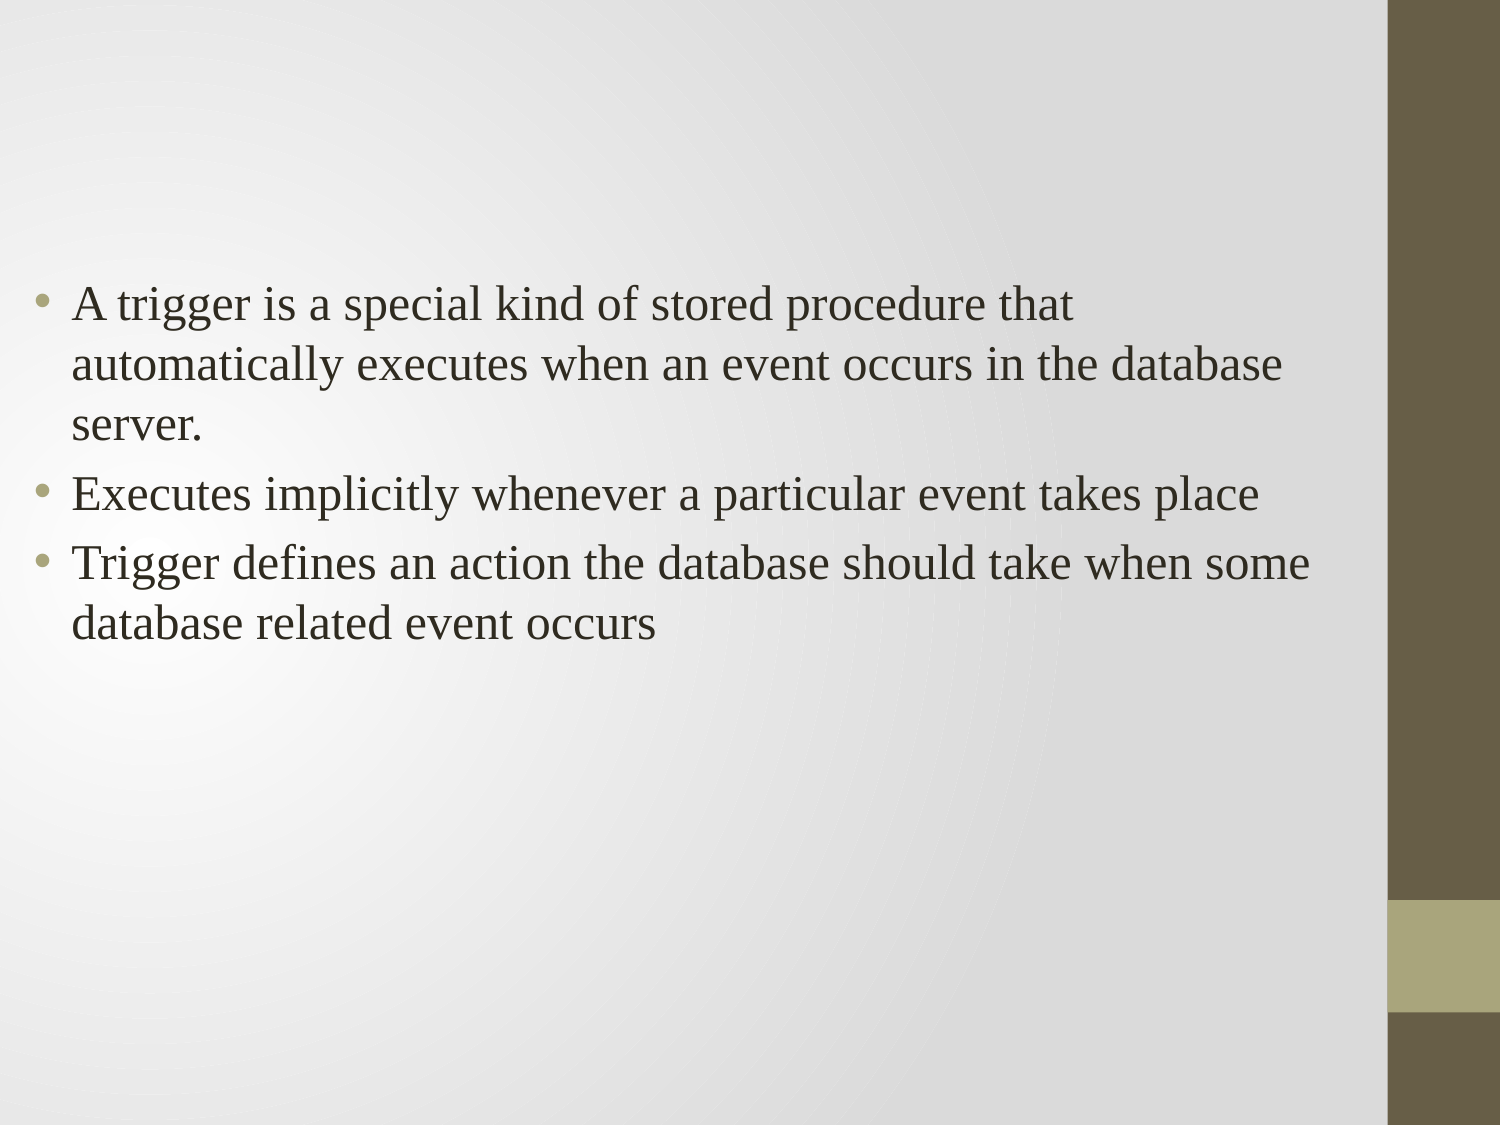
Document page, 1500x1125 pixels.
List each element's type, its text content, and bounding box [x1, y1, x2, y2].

list A trigger is a special kind of stored procedure that automatically executes when an event occurs in the database server. Executes implicitly whenever a particular event takes place Trigger defines an action the database should take when some database related event occurs [0, 262, 1350, 1005]
